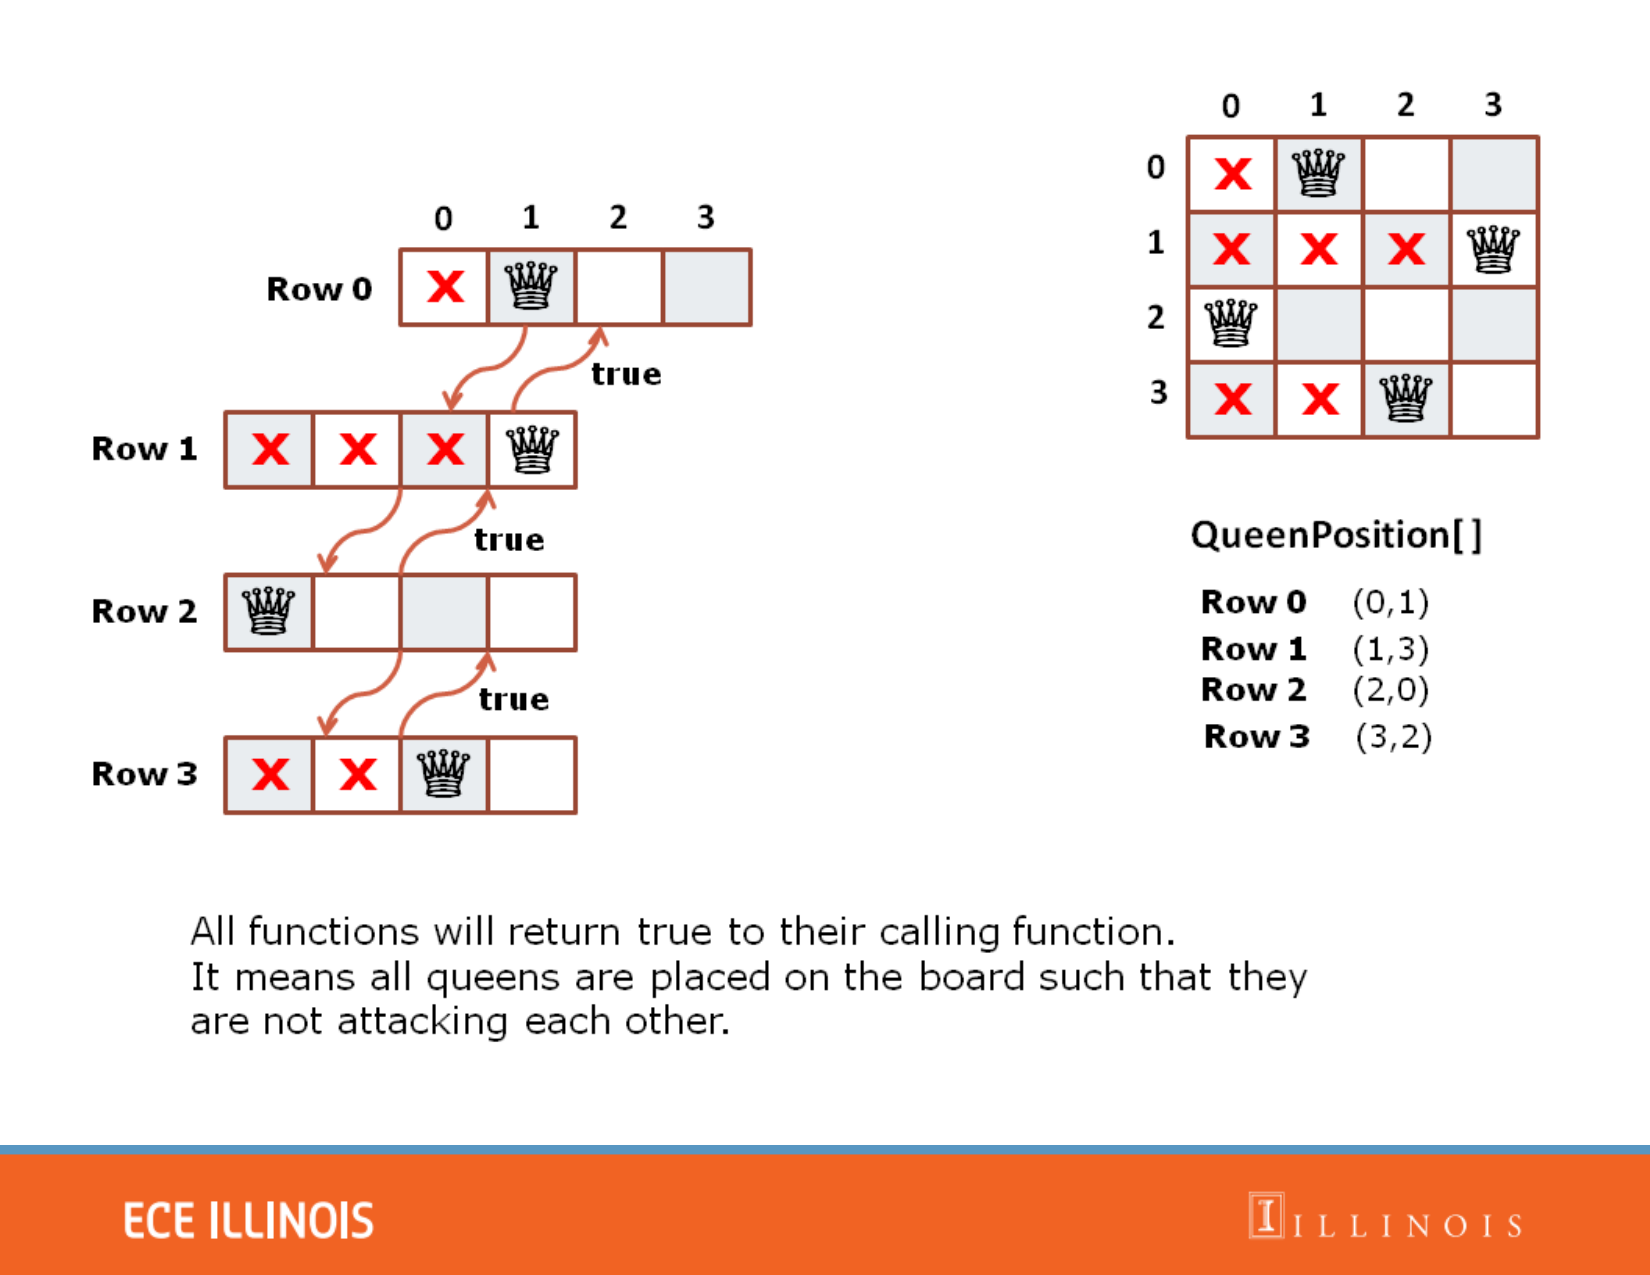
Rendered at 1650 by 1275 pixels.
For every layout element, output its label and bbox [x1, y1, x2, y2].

picture [74, 74, 1576, 1096]
